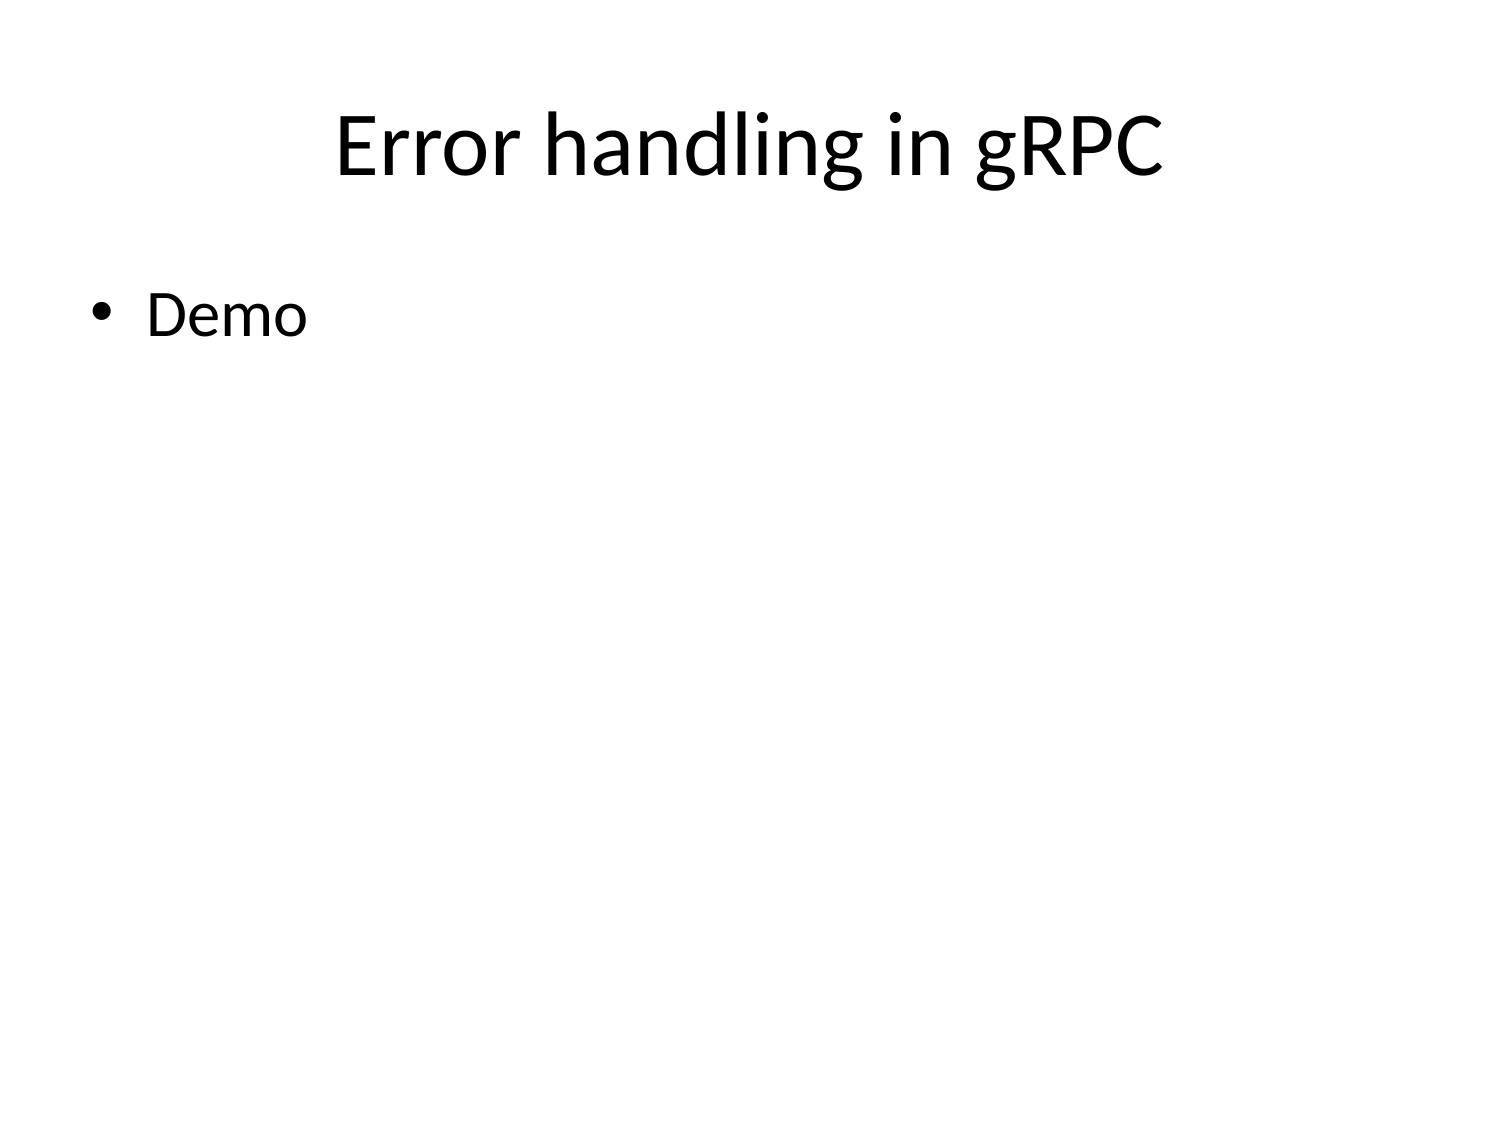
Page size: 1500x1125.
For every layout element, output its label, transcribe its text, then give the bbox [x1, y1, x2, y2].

title Error handling in gRPC [75, 45, 1425, 233]
list Demo [75, 262, 1425, 1005]
